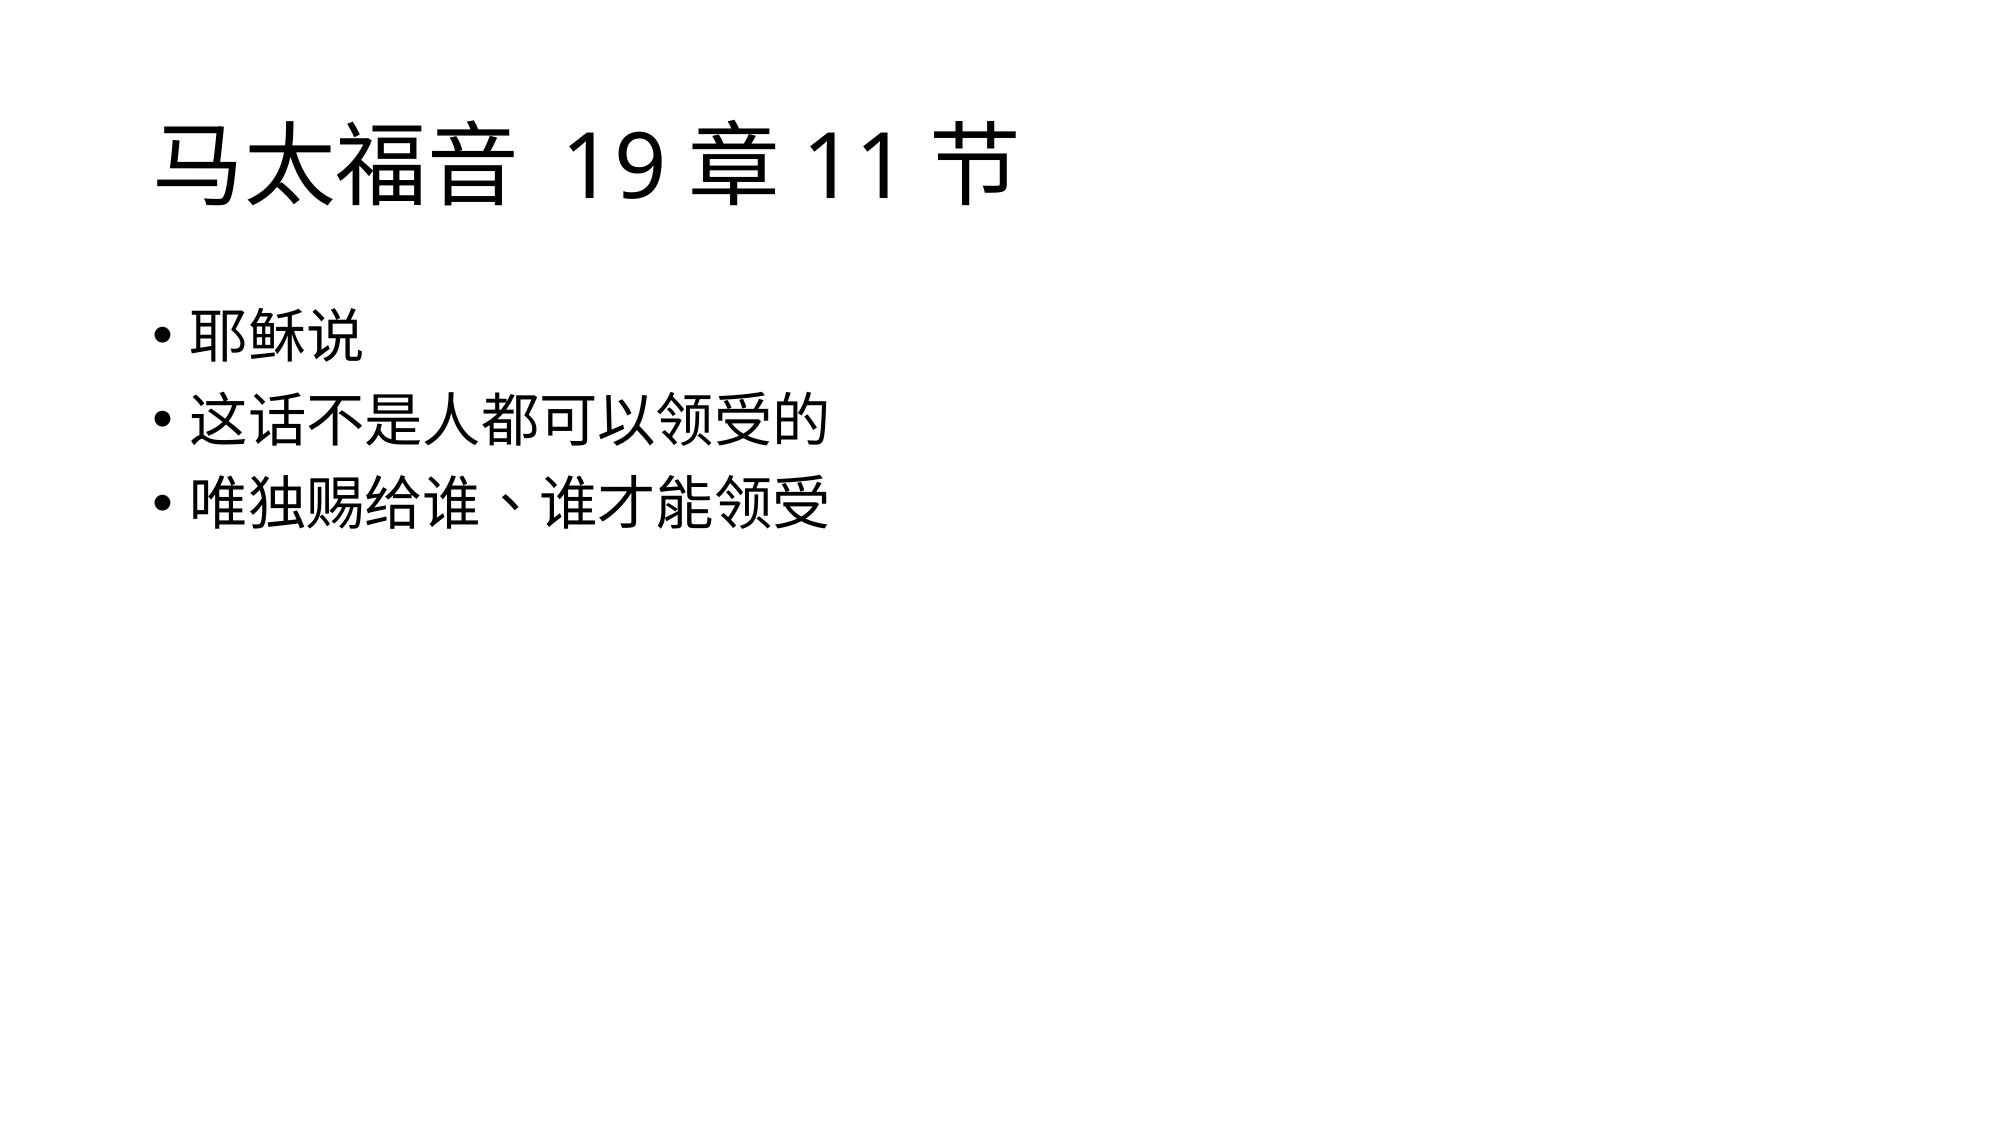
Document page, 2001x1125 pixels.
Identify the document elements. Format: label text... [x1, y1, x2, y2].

title 马太福音 19章11节 [137, 59, 1863, 278]
list 耶稣说 这话不是人都可以领受的 唯独赐给谁、谁才能领受 [137, 299, 1863, 1014]
